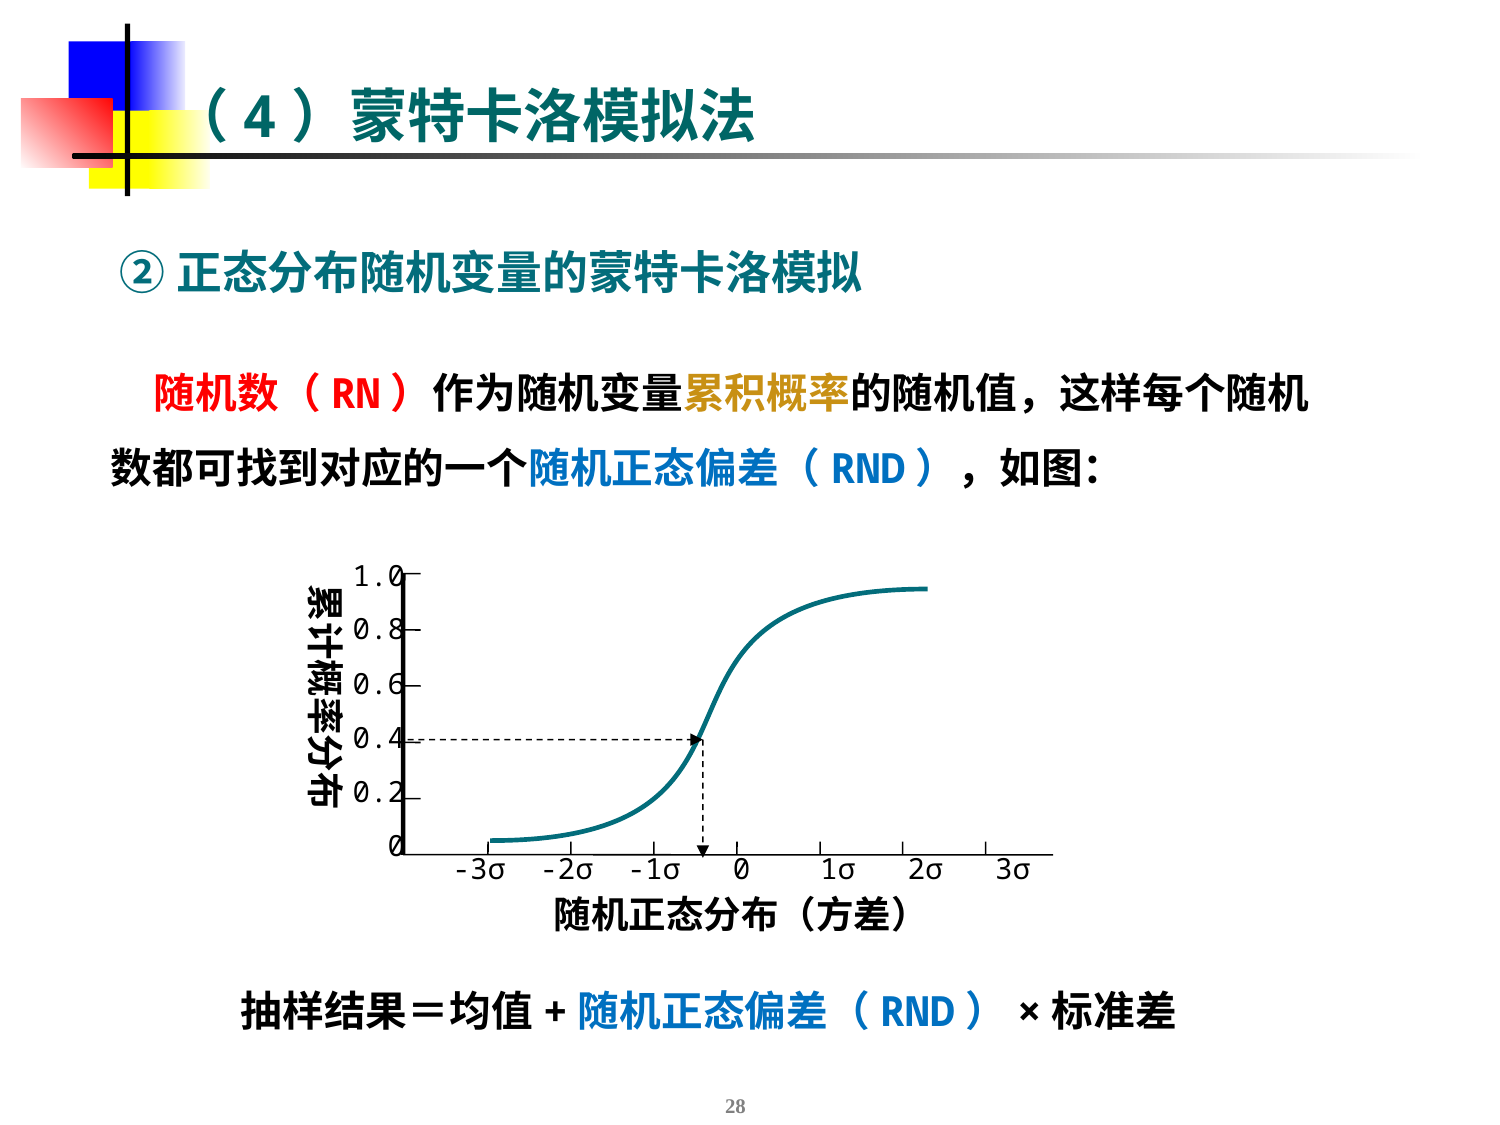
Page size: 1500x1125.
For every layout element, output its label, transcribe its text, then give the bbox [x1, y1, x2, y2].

title （4）蒙特卡洛模拟法 [154, 37, 1190, 157]
text_box 随机数（RN）作为随机变量累积概率的随机值，这样每个随机数都可找到对应的一个随机正态偏差（RND），如图： [96, 334, 1360, 500]
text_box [288, 529, 1254, 944]
text_box 抽样结果＝均值+随机正态偏差（RND）×标准差 [225, 977, 1192, 1043]
text_box ②正态分布随机变量的蒙特卡洛模拟 [119, 243, 876, 299]
slide_number 28 [579, 1050, 892, 1125]
